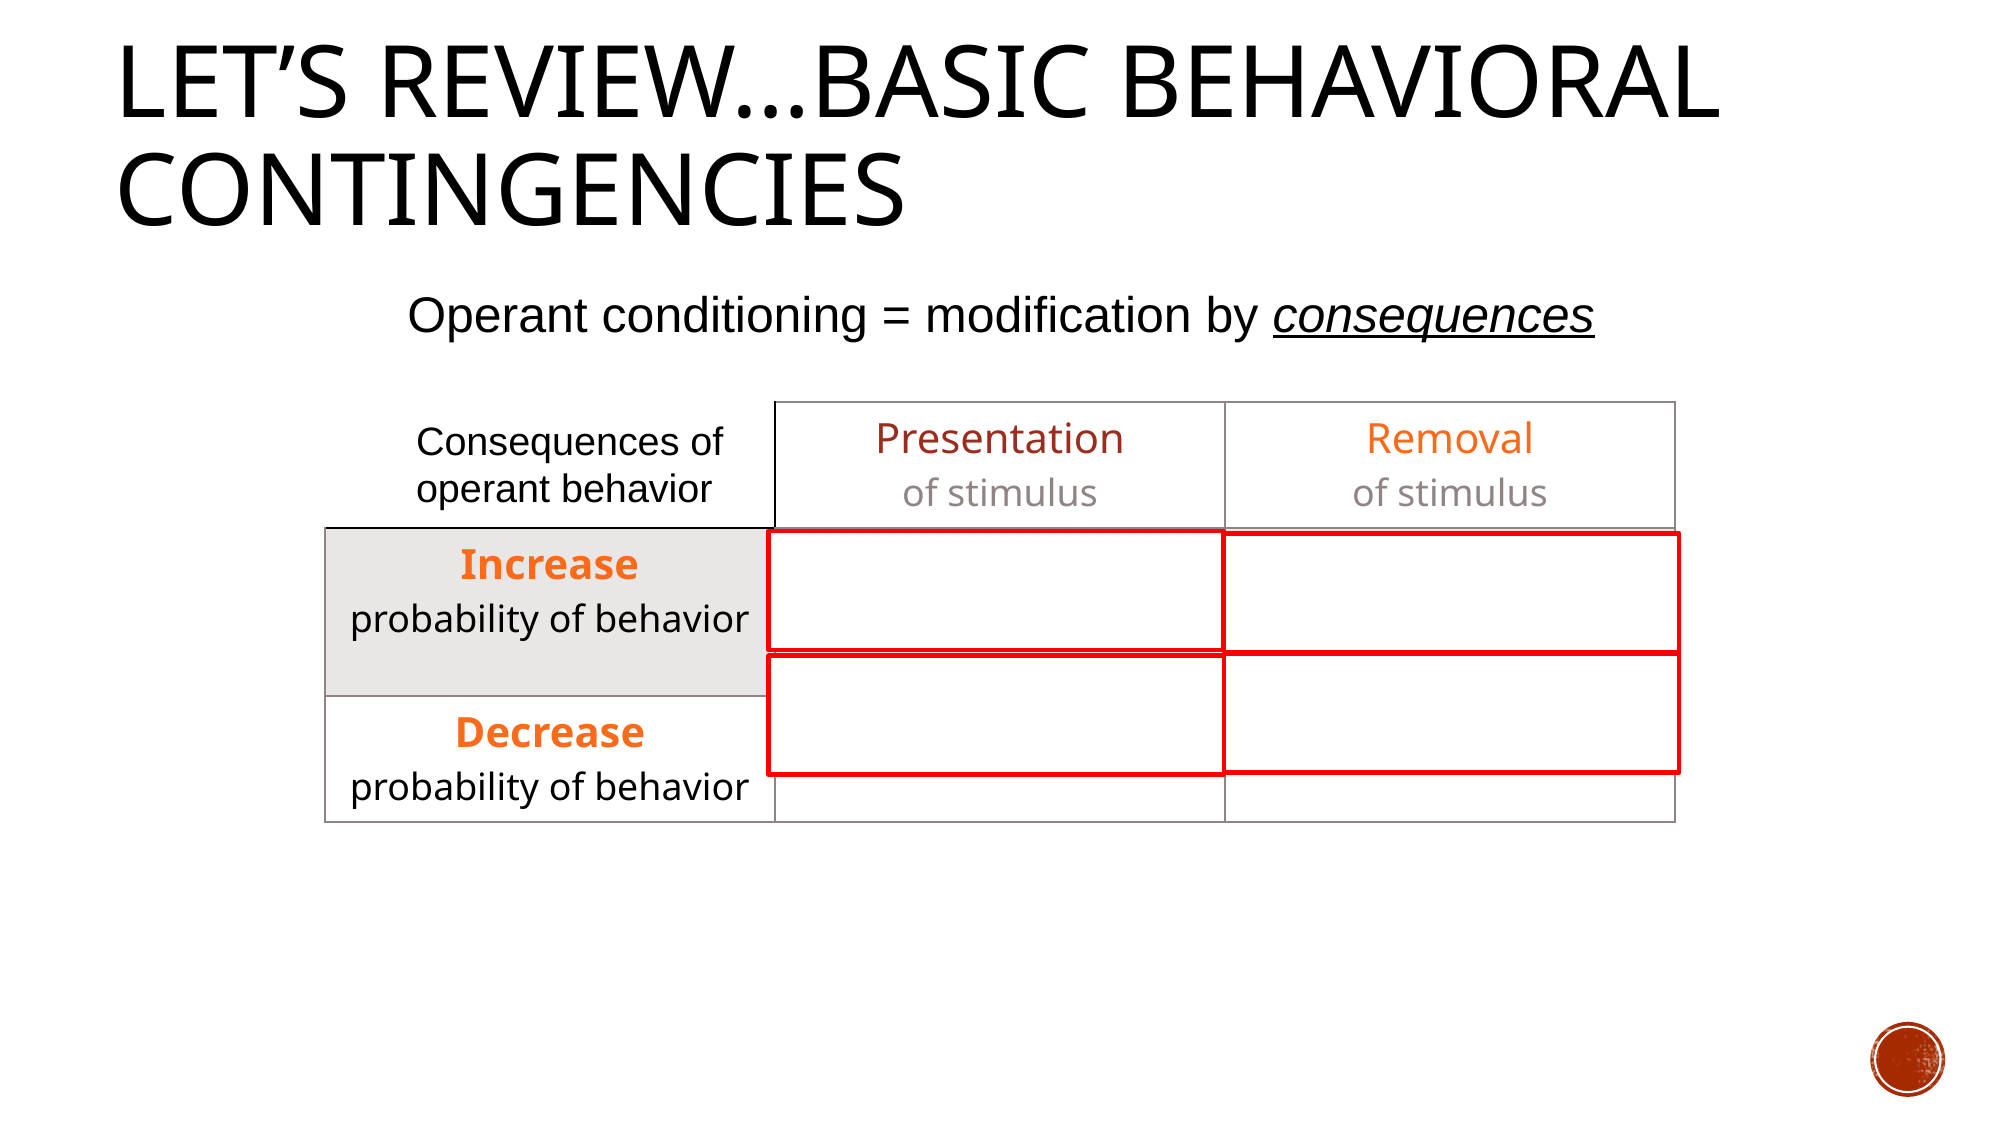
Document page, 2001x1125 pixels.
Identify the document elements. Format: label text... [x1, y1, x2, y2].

text_box [768, 655, 1224, 775]
table_cell Positive Punishment [776, 775, 1224, 821]
title Let’s Review…Basic Behavioral Contingencies [99, 45, 1900, 234]
table_cell Decrease probability of behavior [326, 697, 774, 821]
text_box [1223, 653, 1680, 773]
table_header [325, 402, 774, 527]
text_box [1223, 533, 1680, 653]
table_cell Increase probability of behavior [326, 529, 774, 695]
table_cell Positive Reinforcement [776, 650, 1223, 655]
table_header Removal of stimulus [1226, 403, 1674, 527]
text_box [768, 530, 1224, 650]
table_cell Negative Punishment [1226, 773, 1674, 821]
text_box Consequences of operant behavior [401, 408, 749, 518]
text_box Operant conditioning = modification by consequences [312, 274, 1690, 350]
table_header Presentation of stimulus [776, 403, 1224, 527]
table_cell Negative Reinforcement [1226, 529, 1674, 533]
